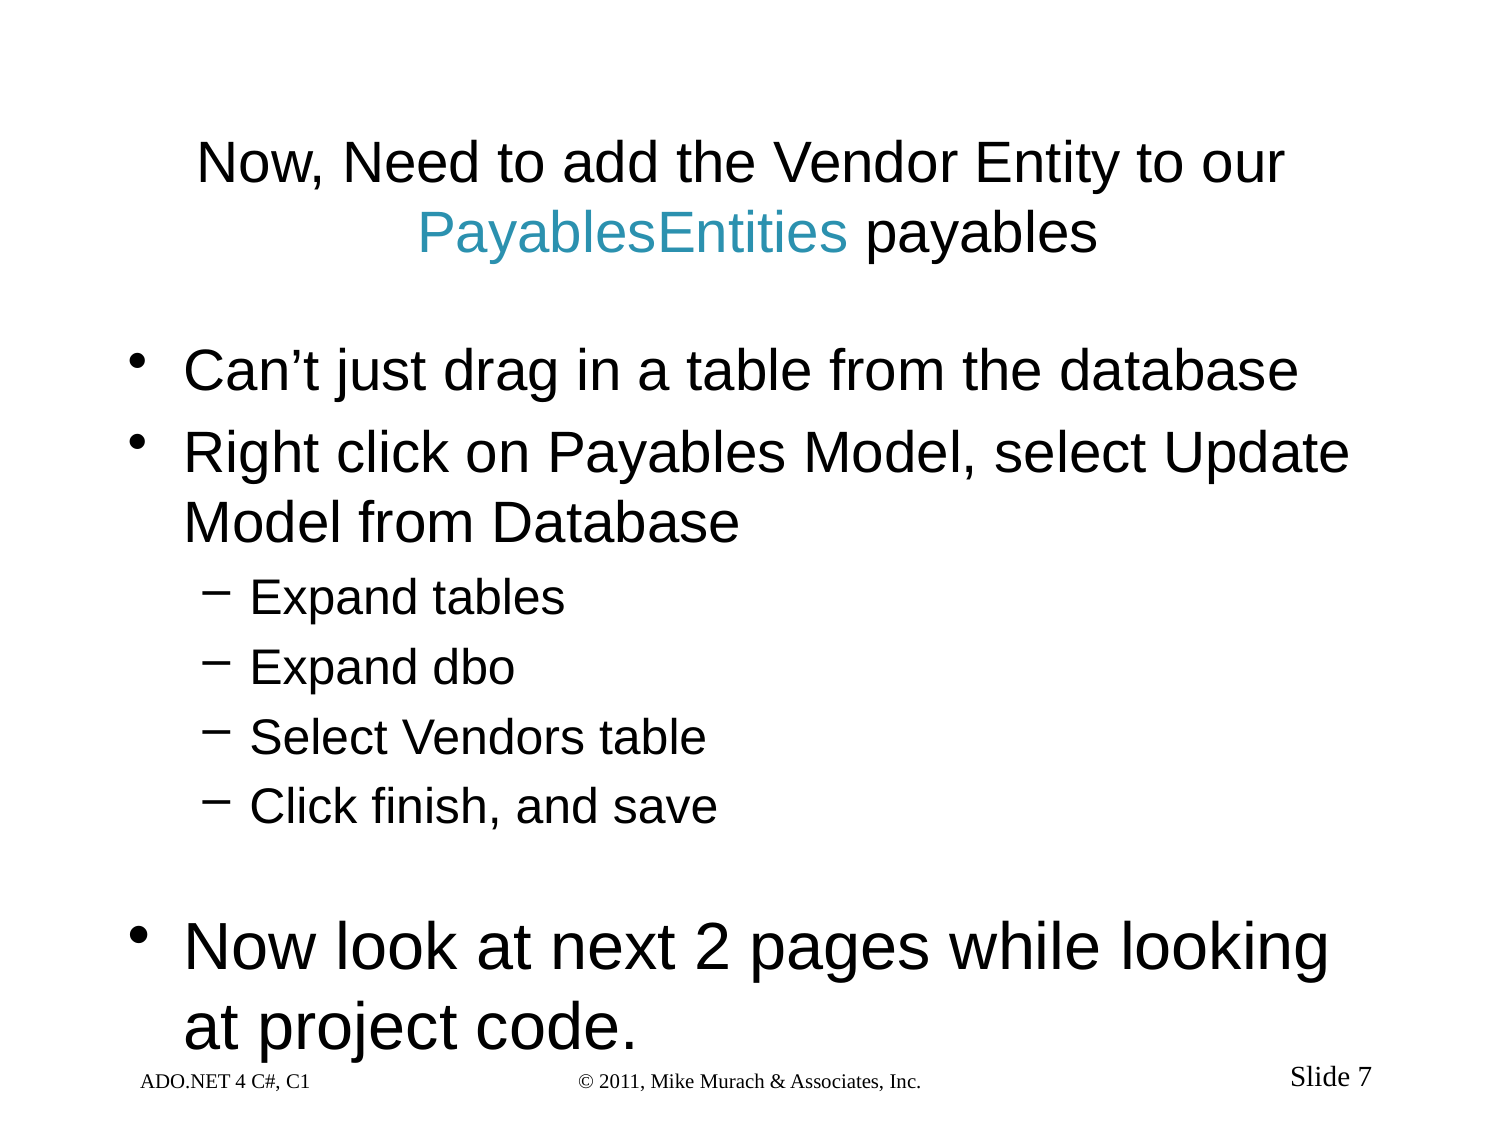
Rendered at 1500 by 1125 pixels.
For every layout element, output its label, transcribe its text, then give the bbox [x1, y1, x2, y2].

slide_number ADO.NET 4 C#, C1 [124, 1024, 451, 1101]
slide_number Slide 7 [1074, 1024, 1388, 1101]
list Can’t just drag in a table from the database Right click on Payables Model, select Update Model from Database Expand tables Expand dbo Select Vendors table Click finish, and save Now look at next 2 pages while looking at project code. [112, 324, 1388, 1000]
title Now, Need to add the Vendor Entity to our PayablesEntities payables [112, 99, 1388, 288]
footer © 2011, Mike Murach & Associates, Inc. [474, 1024, 1026, 1101]
